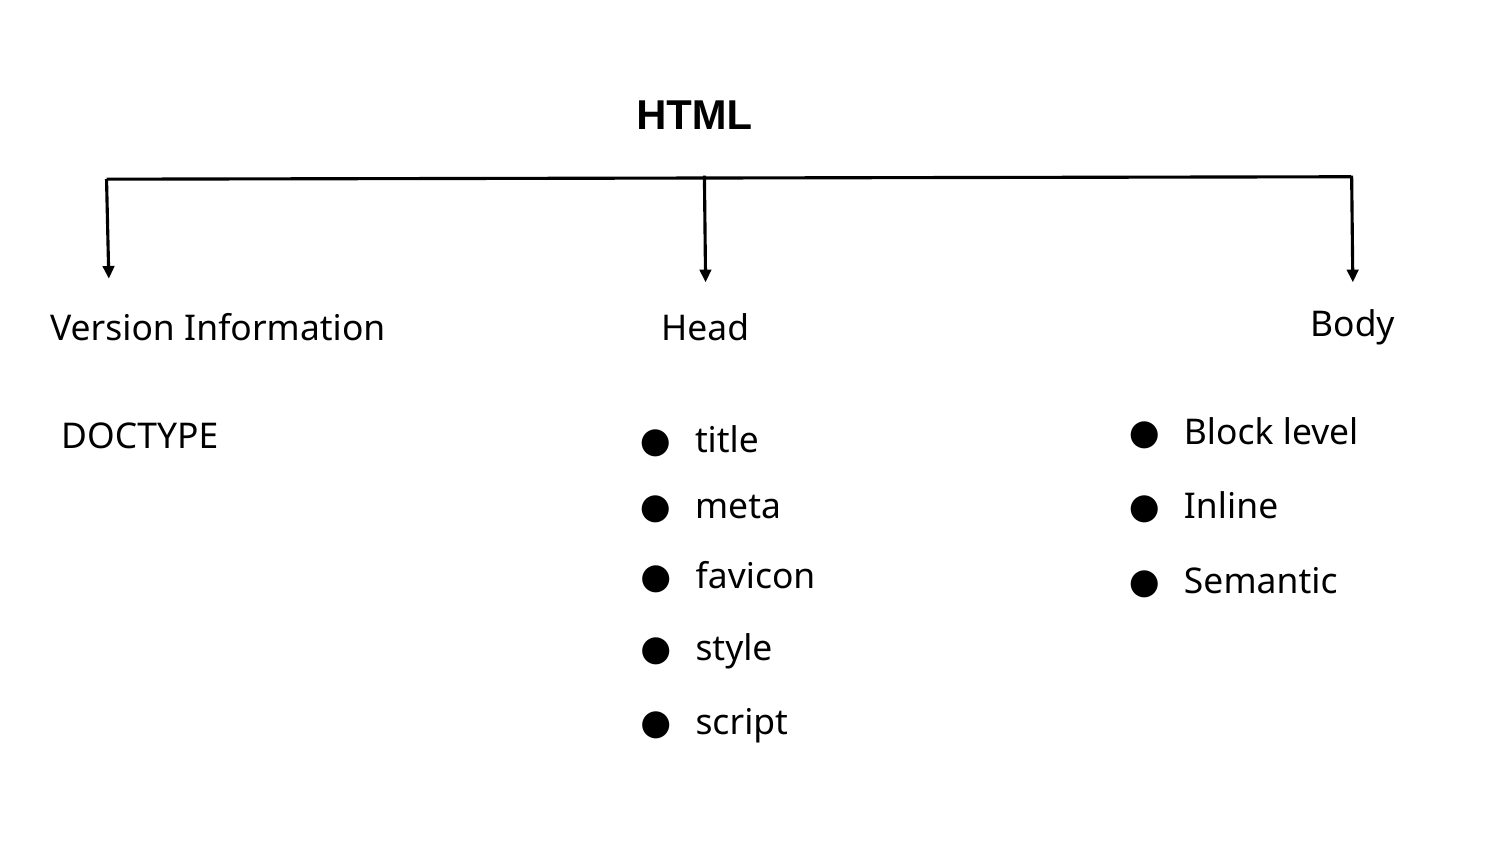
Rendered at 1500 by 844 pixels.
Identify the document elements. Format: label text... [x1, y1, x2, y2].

text_box Body [1233, 285, 1472, 376]
text_box style [605, 610, 968, 657]
text_box Head [536, 290, 874, 380]
text_box DOCTYPE [46, 397, 313, 488]
text_box HTML [540, 72, 848, 175]
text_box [106, 178, 110, 279]
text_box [708, 176, 1349, 180]
text_box script [605, 684, 968, 731]
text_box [106, 176, 702, 180]
text_box Block level [1093, 394, 1432, 450]
text_box Version Information [35, 290, 459, 371]
text_box meta [605, 468, 843, 538]
text_box favicon [605, 538, 895, 610]
text_box Semantic [1093, 543, 1432, 599]
text_box Inline [1094, 468, 1384, 525]
text_box title [605, 402, 903, 483]
